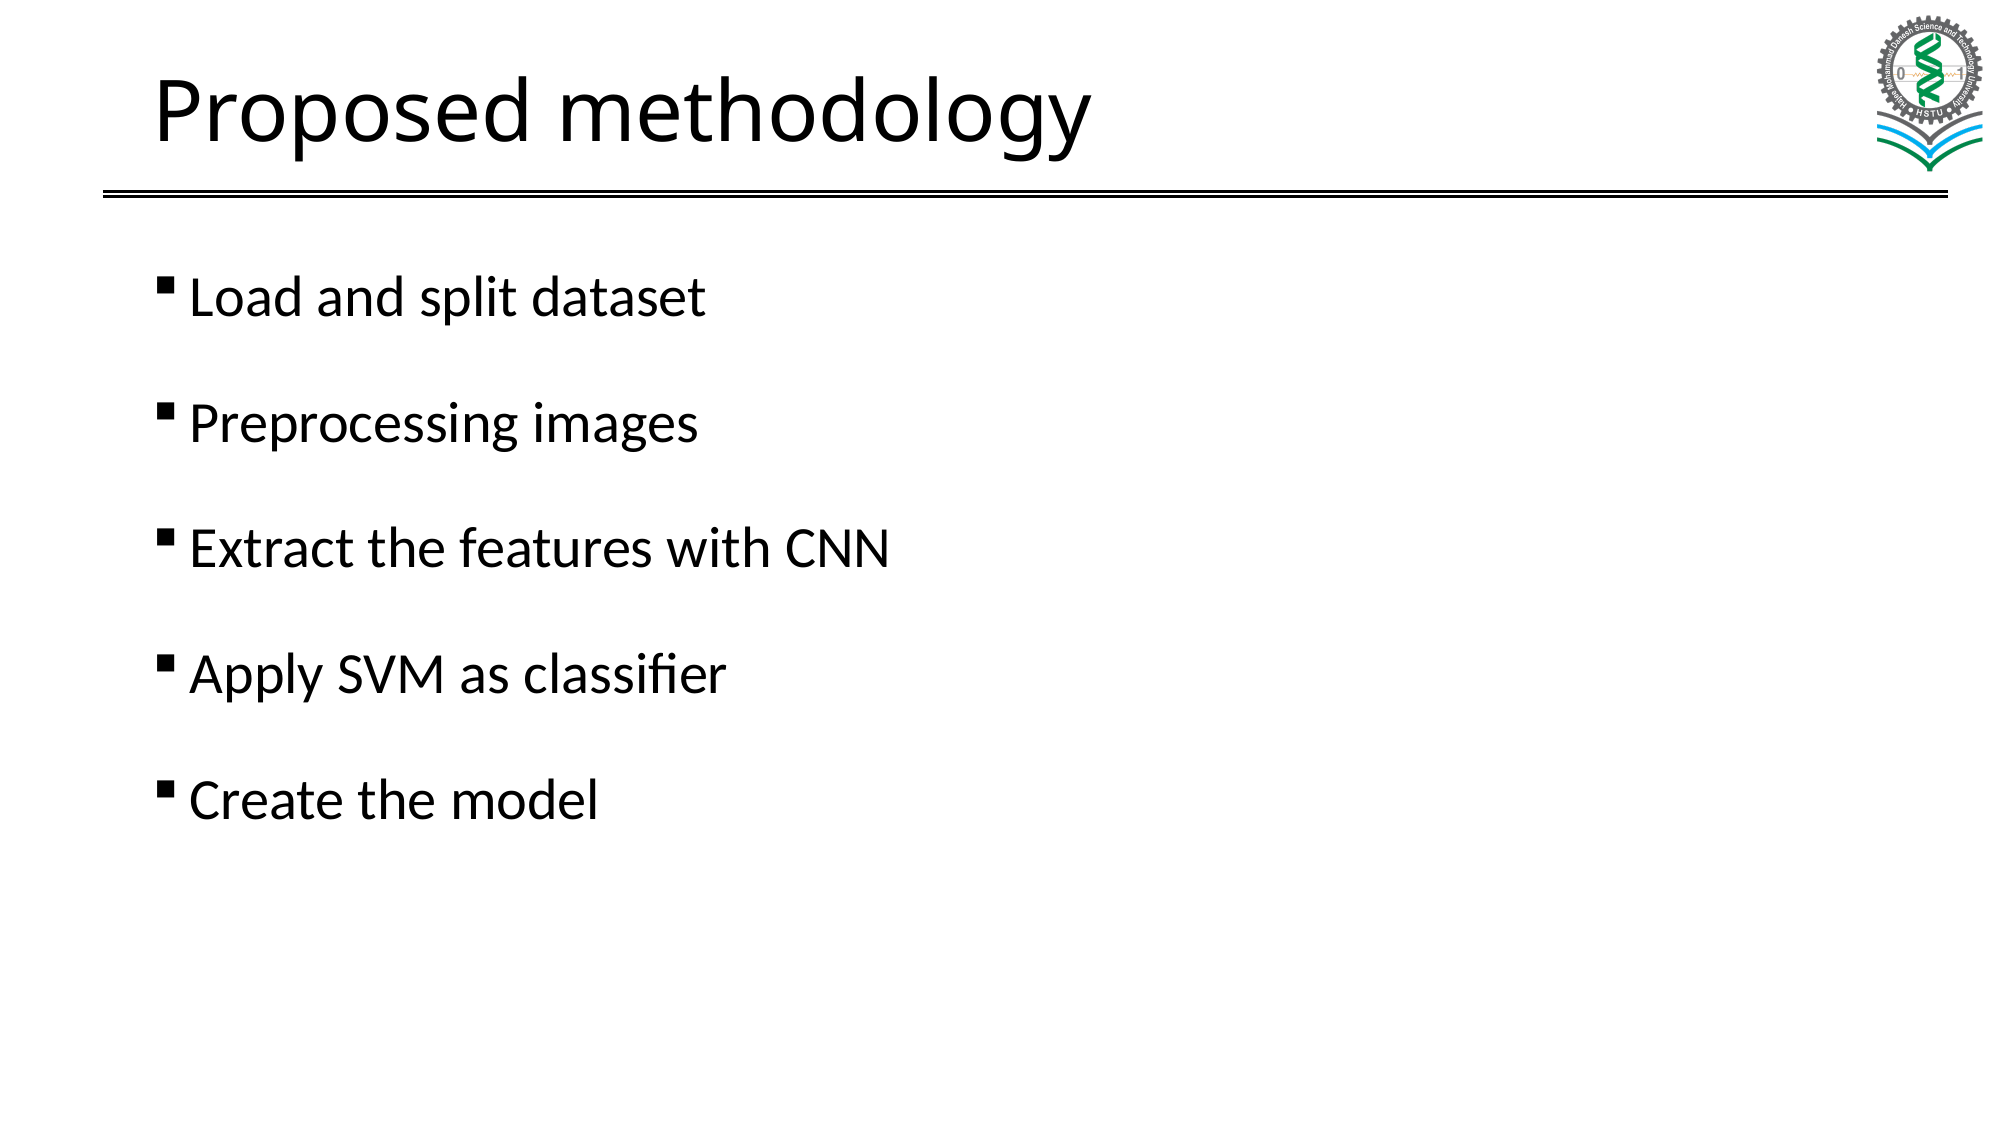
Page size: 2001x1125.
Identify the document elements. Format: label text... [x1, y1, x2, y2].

picture [1860, 10, 2000, 189]
list Load and split dataset Preprocessing images Extract the features with CNN Apply SVM as classifier Create the model [137, 215, 1863, 1014]
title Proposed methodology [137, 59, 1863, 168]
